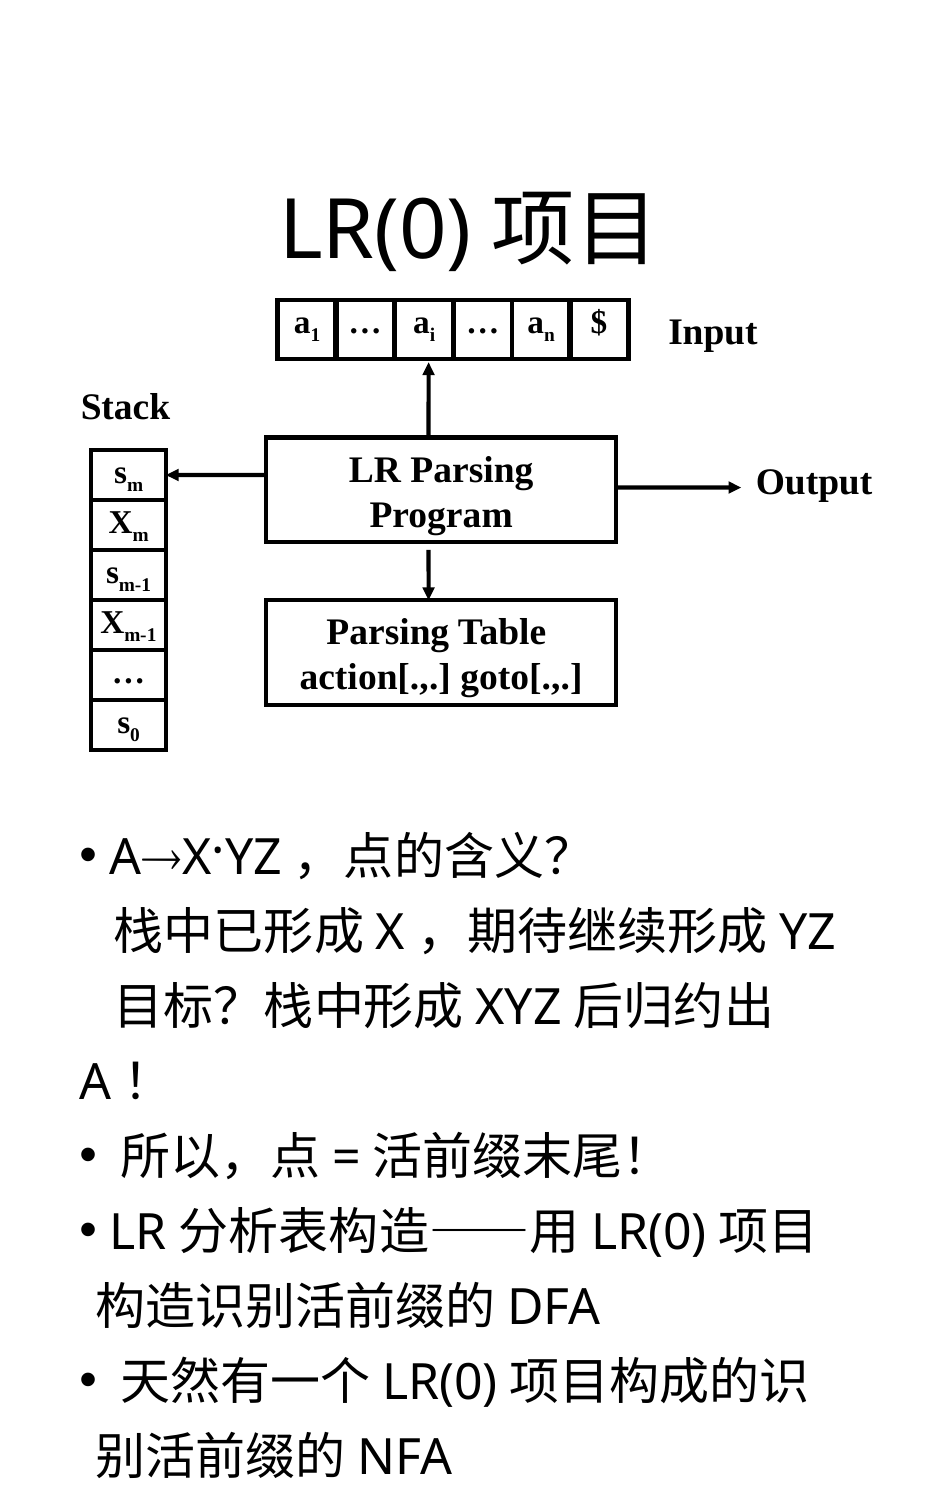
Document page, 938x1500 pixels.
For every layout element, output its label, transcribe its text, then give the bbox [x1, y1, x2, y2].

text_box sm-1 [91, 549, 167, 601]
text_box [422, 549, 435, 600]
title LR(0)项目 [64, 79, 873, 370]
text_box … [91, 649, 167, 700]
text_box … [337, 300, 394, 360]
text_box Output [741, 449, 929, 510]
text_box a1 [277, 300, 337, 360]
list AX·YZ，点的含义？ 栈中已形成X，期待继续形成YZ 目标？栈中形成XYZ后归约出A！ 所以，点=活前缀末尾！ LR分析表构造——用LR(0)项目构造识别活前缀的DFA 天然有一个LR(0)项目构成的识别活前缀的NFA [64, 802, 873, 1352]
text_box sm [91, 450, 167, 501]
text_box … [453, 300, 511, 360]
text_box Input [653, 299, 791, 360]
text_box Parsing Table action[.,.] goto[.,.] [266, 599, 617, 705]
text_box an [511, 300, 569, 360]
text_box [616, 481, 742, 494]
text_box [422, 362, 435, 438]
text_box Xm-1 [91, 601, 167, 649]
text_box [166, 468, 267, 482]
text_box LR Parsing Program [266, 437, 617, 543]
text_box Xm [91, 501, 167, 549]
text_box Stack [66, 374, 204, 435]
text_box ai [394, 300, 453, 360]
text_box s0 [91, 700, 167, 750]
text_box $ [569, 300, 629, 360]
